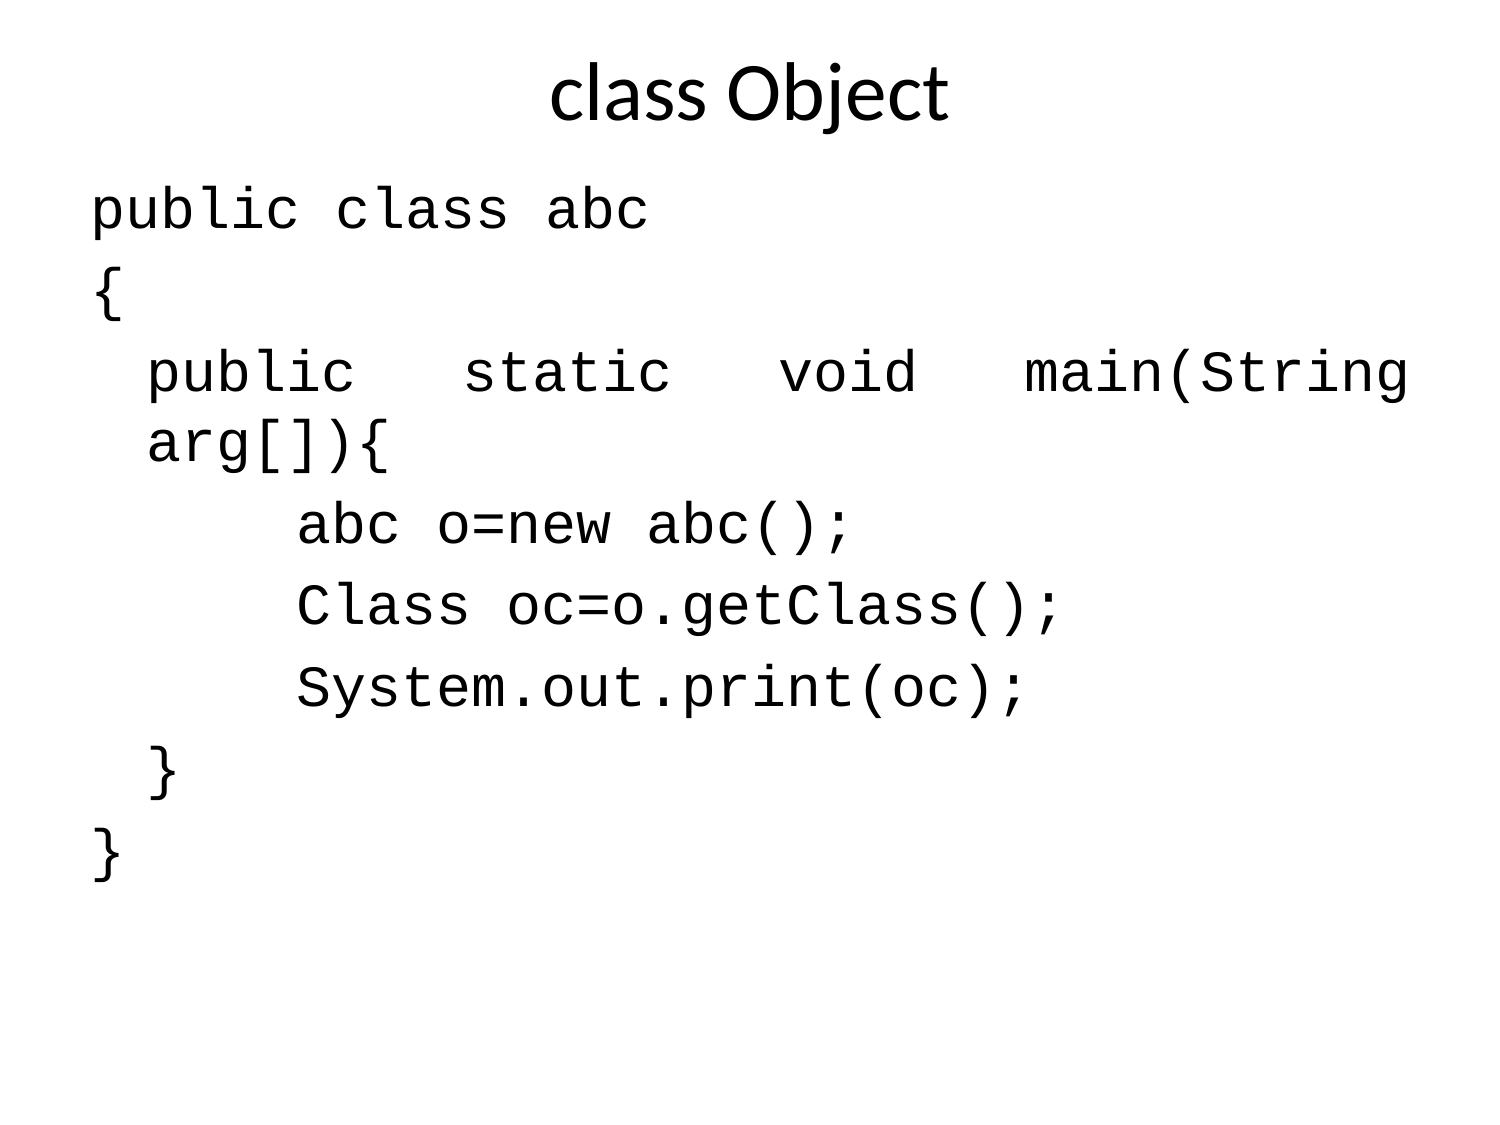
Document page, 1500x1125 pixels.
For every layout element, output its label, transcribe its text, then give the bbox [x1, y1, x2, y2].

title class Object [75, 24, 1425, 150]
list public class abc { public static void main(String arg[]){ abc o=new abc(); Class oc=o.getClass(); System.out.print(oc); } } [75, 162, 1425, 1005]
